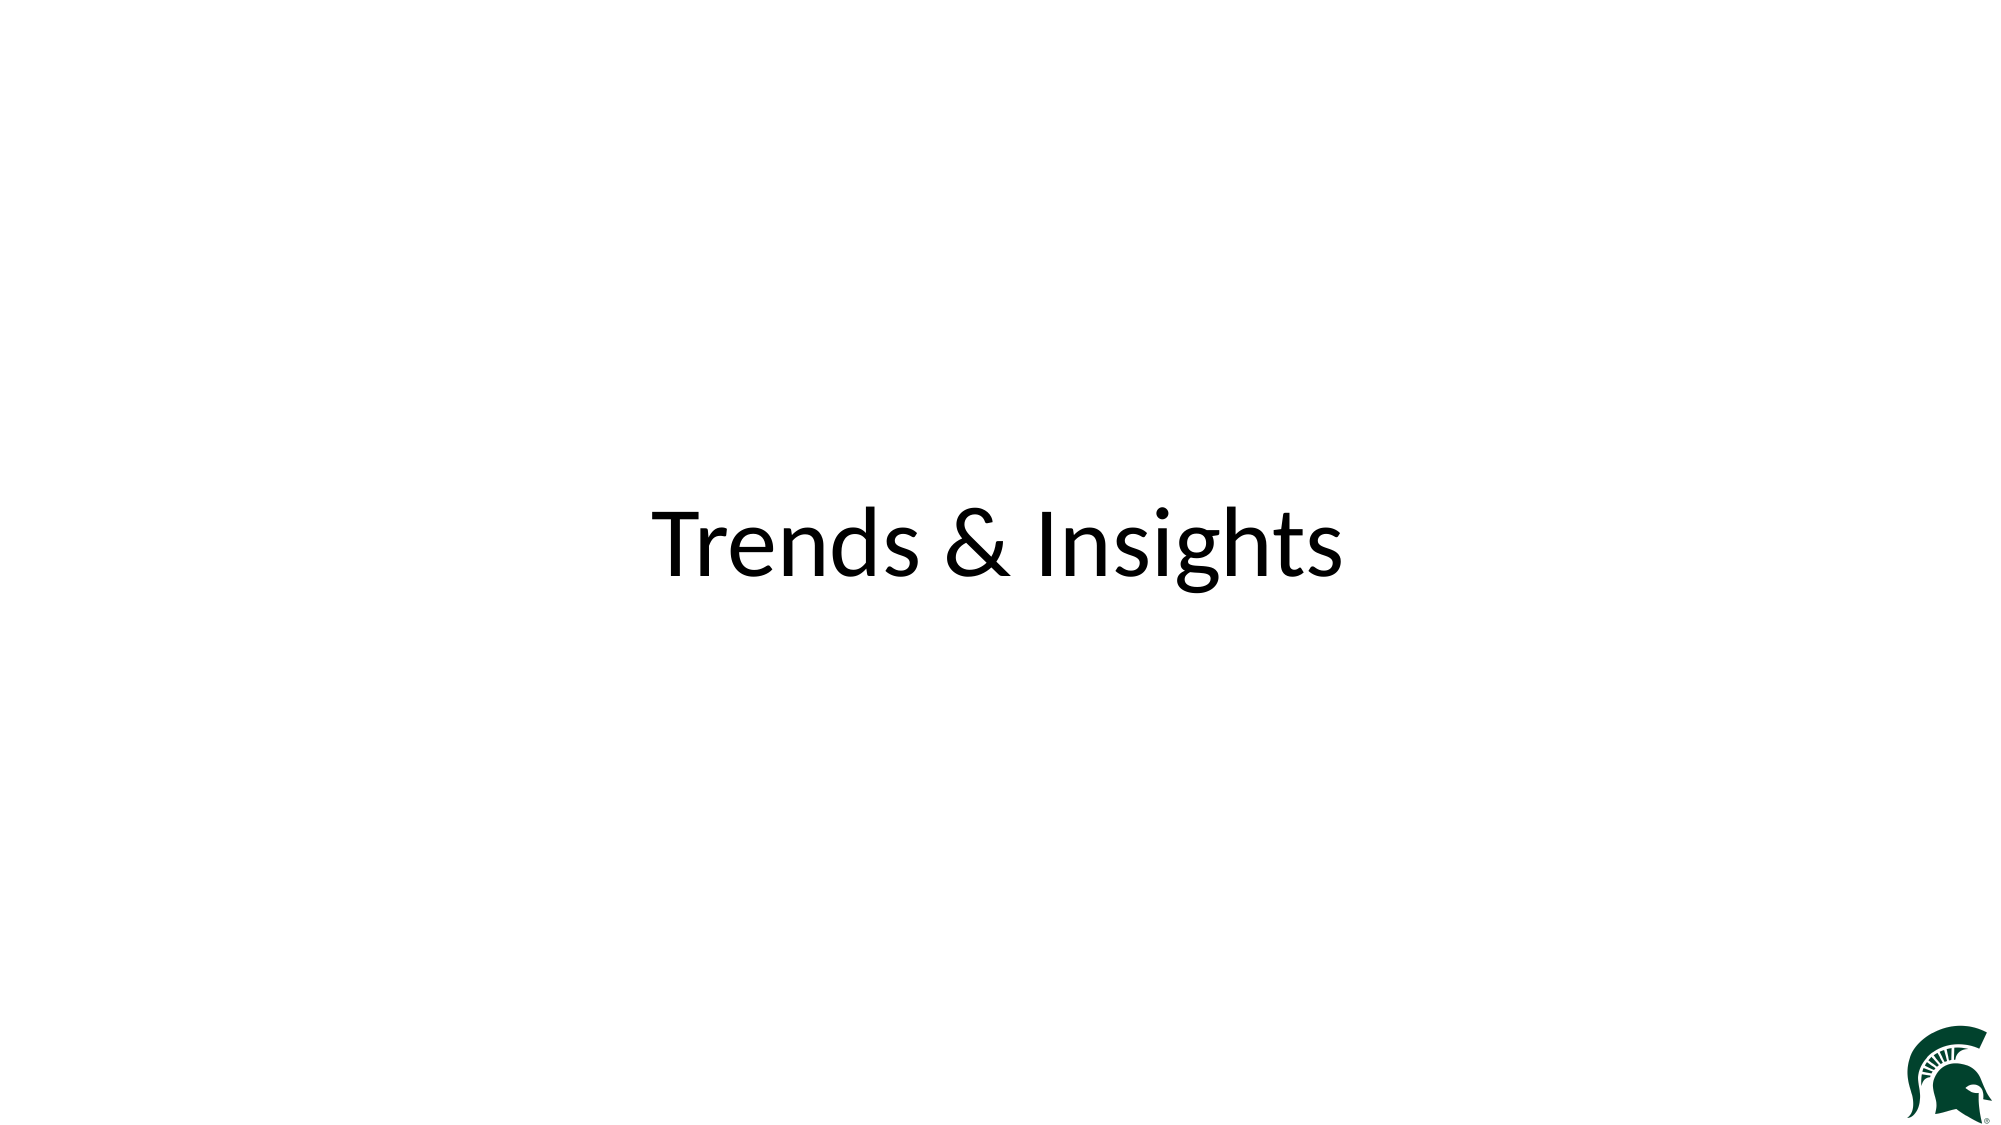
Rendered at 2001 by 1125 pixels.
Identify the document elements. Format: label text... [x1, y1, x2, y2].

list Trends & Insights [125, 186, 1850, 901]
picture [1899, 1024, 2000, 1125]
